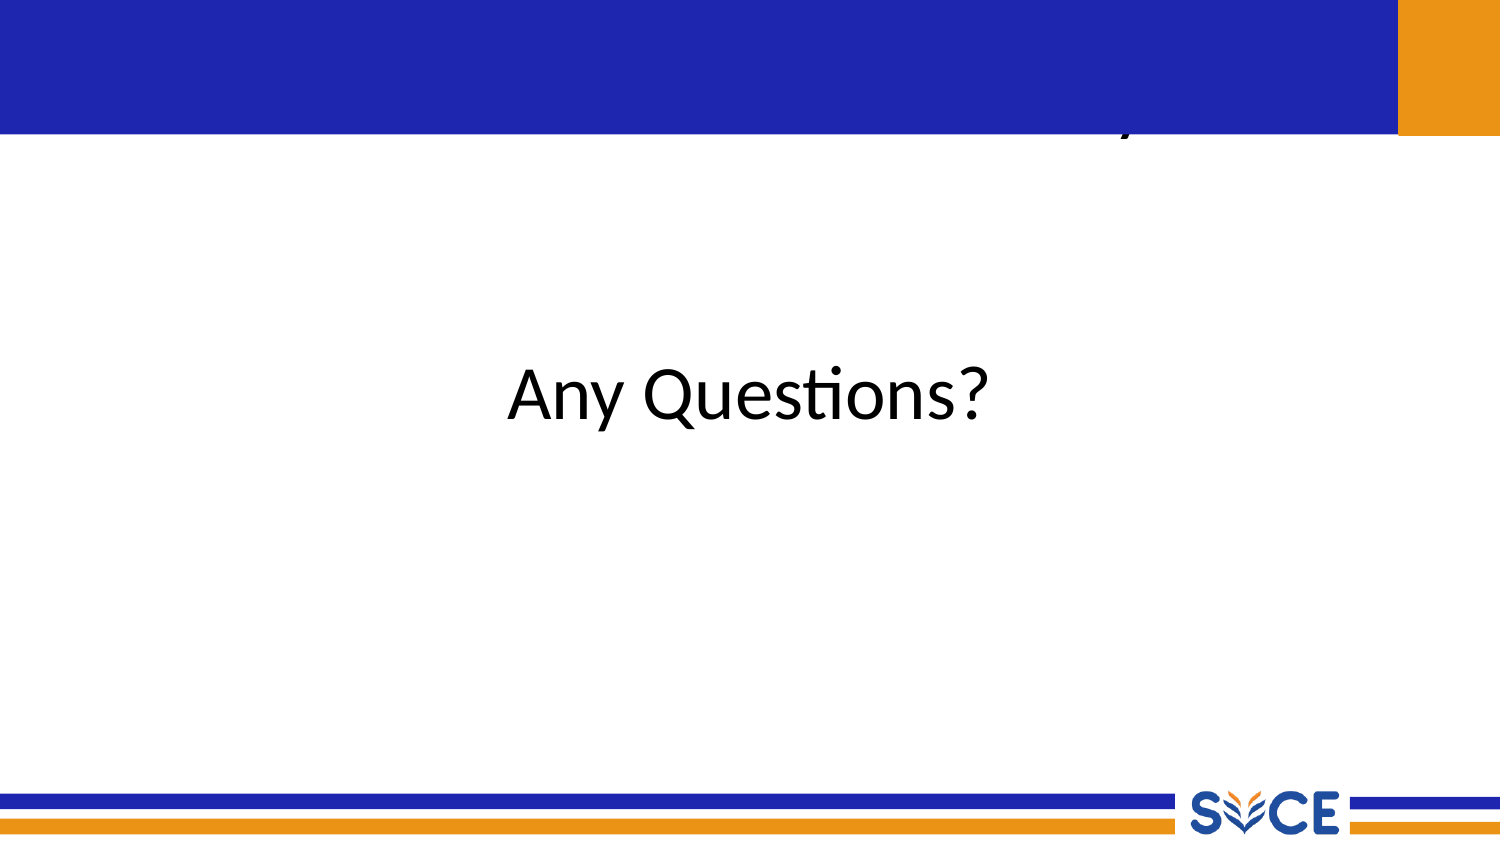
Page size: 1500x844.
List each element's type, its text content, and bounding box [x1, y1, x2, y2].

title Any Questions? [75, 334, 1425, 443]
picture [1187, 784, 1343, 843]
